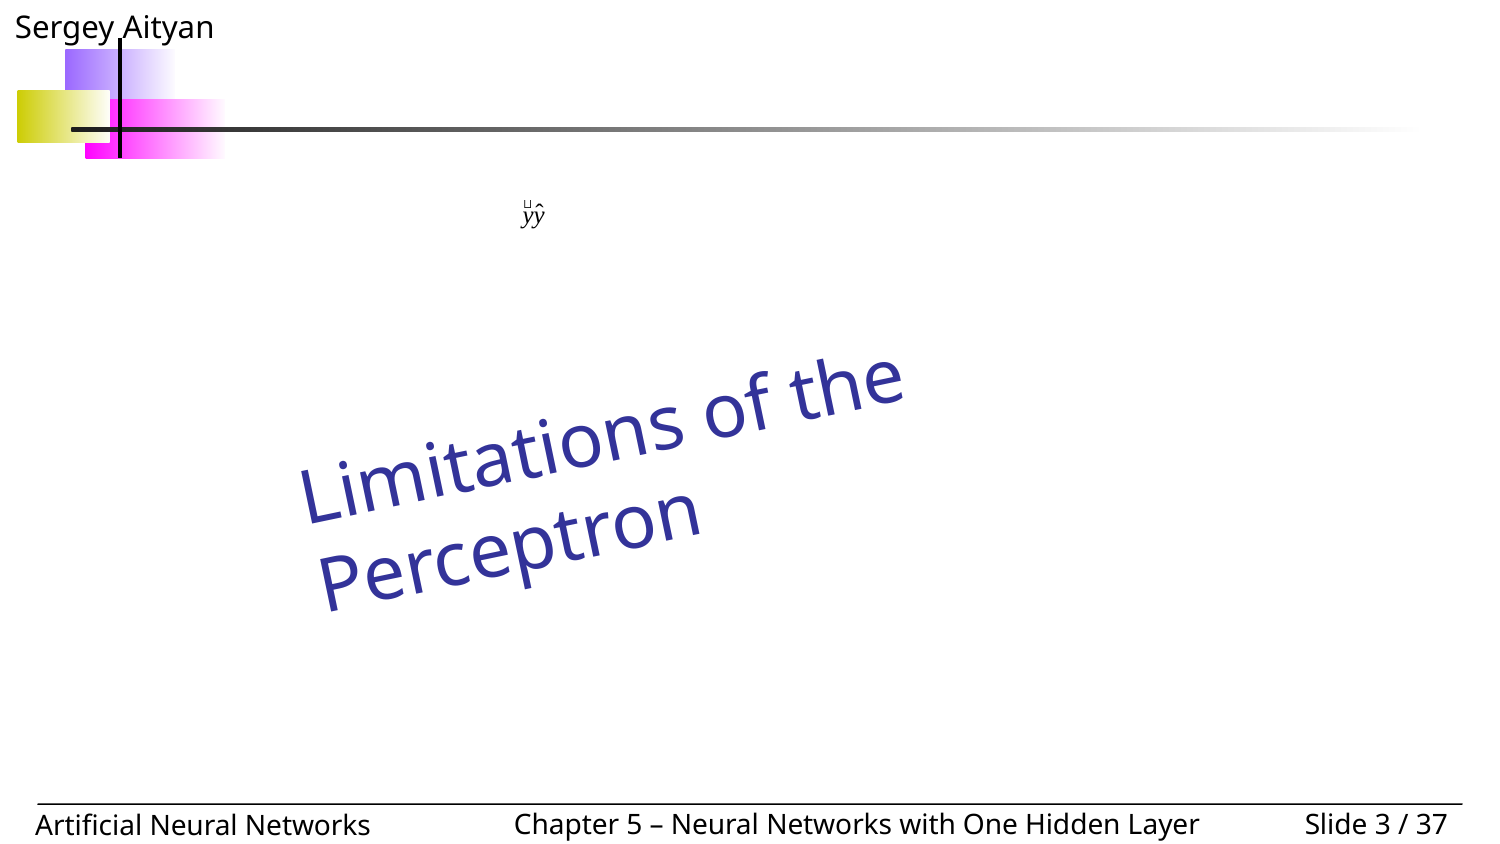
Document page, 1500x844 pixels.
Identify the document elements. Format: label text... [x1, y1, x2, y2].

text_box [516, 199, 551, 234]
text_box Limitations of the Perceptron [274, 240, 1306, 639]
